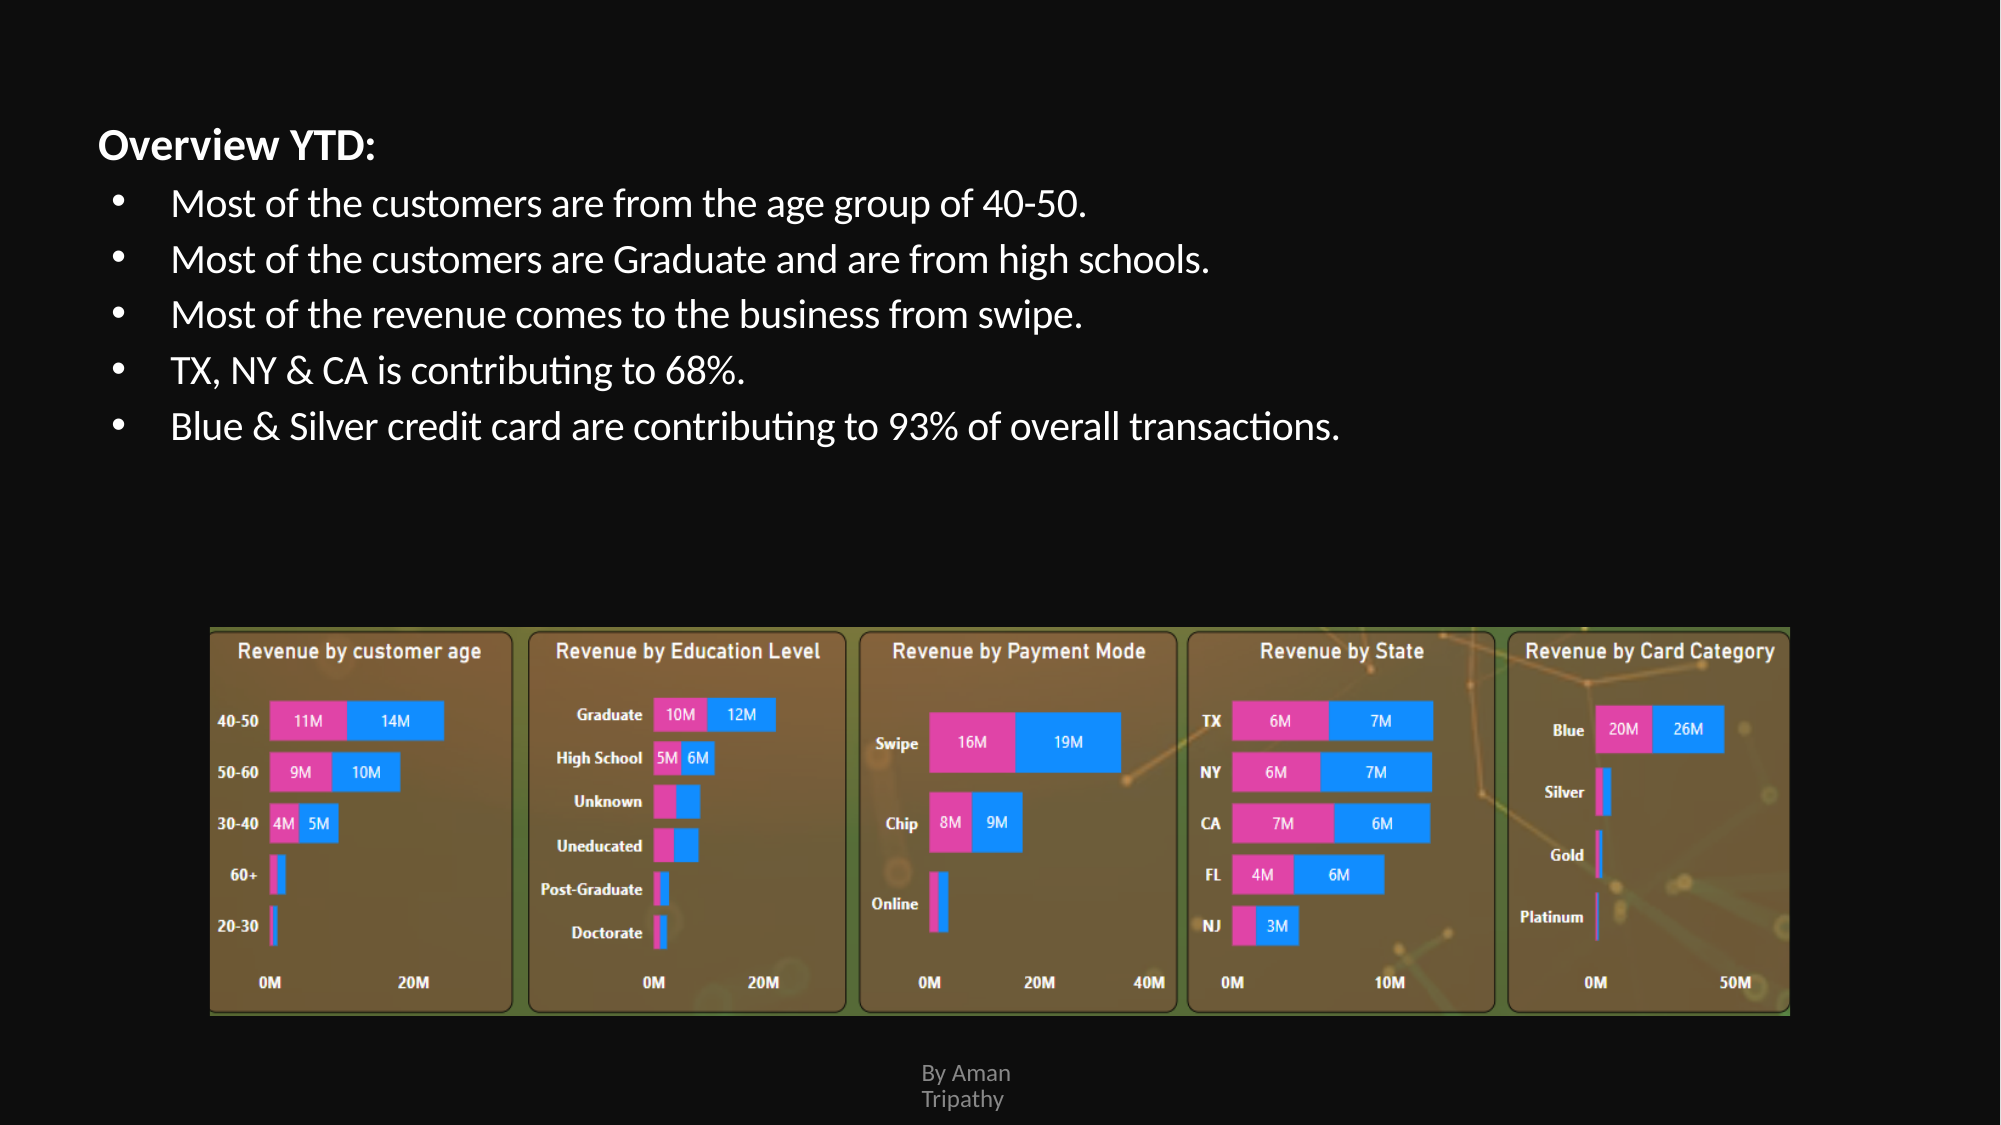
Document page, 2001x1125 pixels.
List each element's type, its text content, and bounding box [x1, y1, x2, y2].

text_box Overview YTD: Most of the customers are from the age group of 40-50. Most of the customers are Graduate and are from high schools. Most of the revenue comes to the business from swipe. TX, NY & CA is contributing to 68%. Blue & Silver credit card are contributing to 93% of overall transactions. [96, 106, 1759, 555]
footer By Aman Tripathy [919, 1060, 1081, 1090]
picture [209, 627, 1791, 1017]
